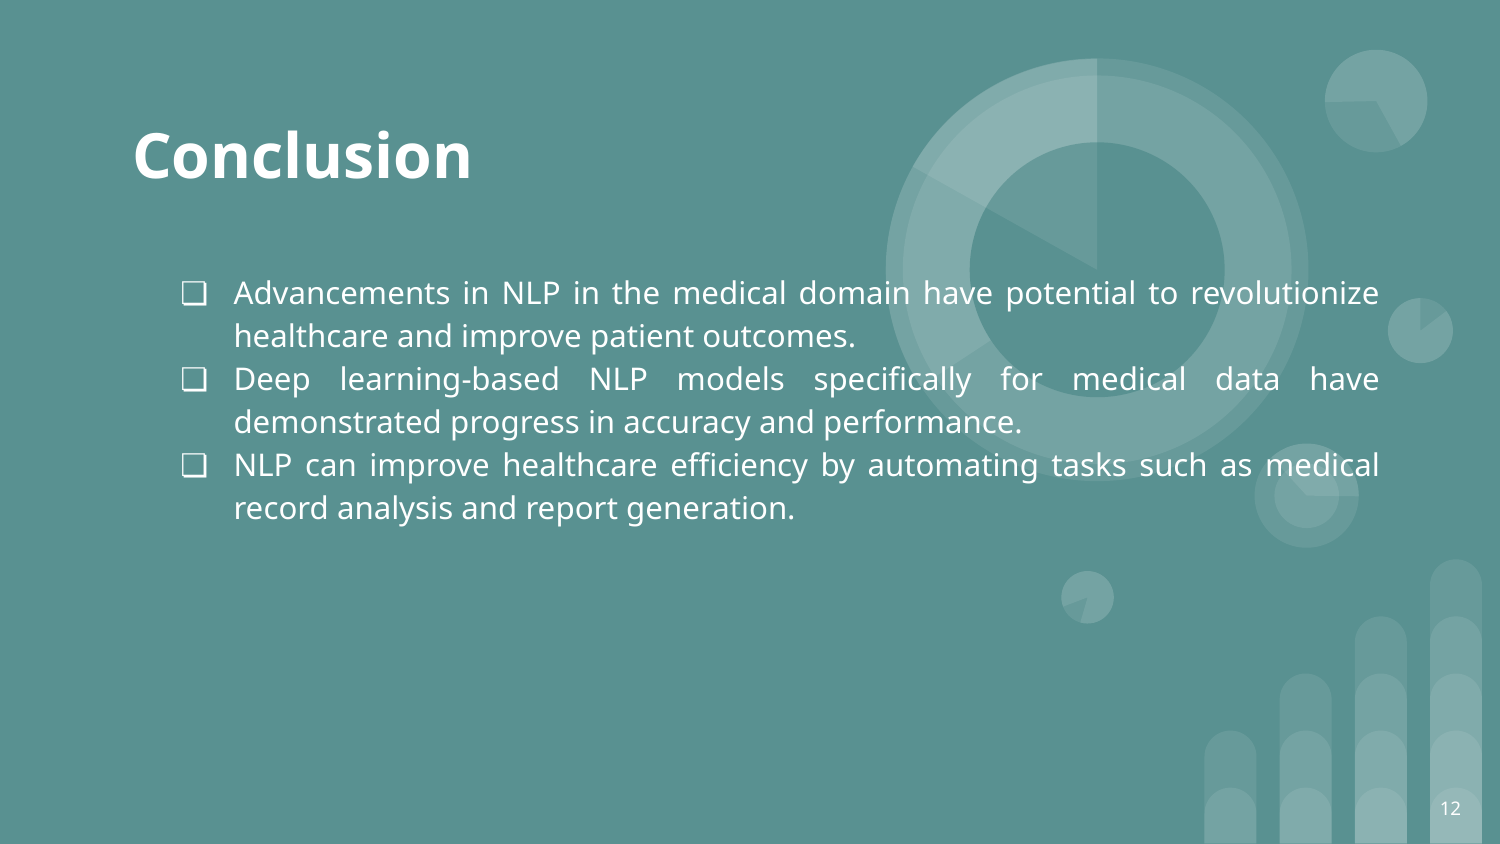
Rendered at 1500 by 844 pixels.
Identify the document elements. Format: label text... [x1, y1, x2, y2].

text_box Conclusion [117, 68, 1383, 239]
text_box Advancements in NLP in the medical domain have potential to revolutionize healthcare and improve patient outcomes. Deep learning-based NLP models specifically for medical data have demonstrated progress in accuracy and performance. NLP can improve healthcare efficiency by automating tasks such as medical record analysis and report generation. [143, 252, 1397, 715]
text_box ‹#› [1386, 777, 1477, 842]
